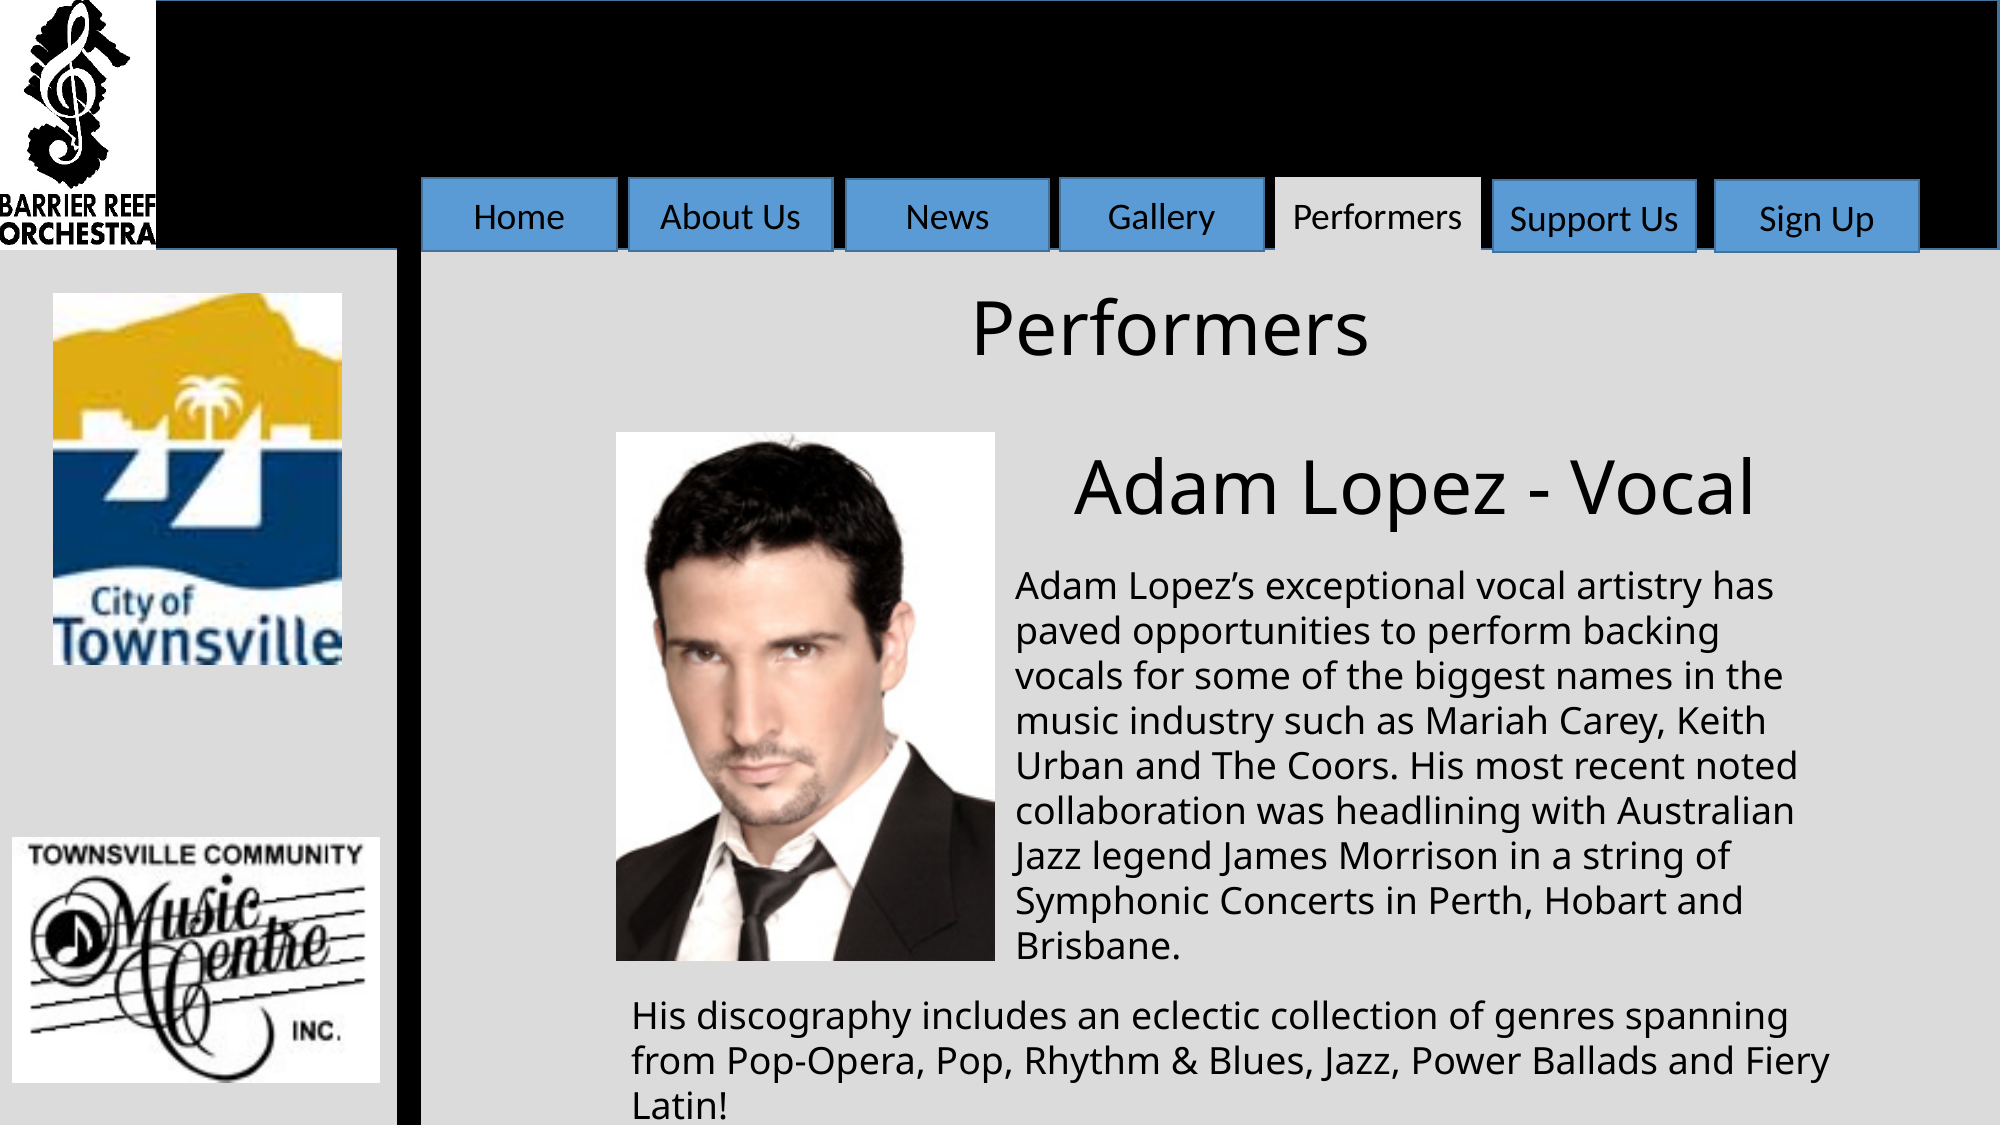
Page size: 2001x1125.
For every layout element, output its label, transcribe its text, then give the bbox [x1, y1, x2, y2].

text_box Adam Lopez’s exceptional vocal artistry has paved opportunities to perform backing vocals for some of the biggest names in the music industry such as Mariah Carey, Keith Urban and The Coors. His most recent noted collaboration was headlining with Australian Jazz legend James Morrison in a string of Symphonic Concerts in Perth, Hobart and Brisbane. [1000, 510, 1832, 984]
text_box Performers [1275, 177, 1481, 252]
text_box About Us [628, 177, 834, 252]
text_box Performers [955, 273, 1732, 379]
text_box Gallery [1059, 177, 1265, 252]
text_box [0, 250, 397, 1125]
picture [53, 293, 342, 665]
text_box Support Us [1492, 179, 1697, 253]
picture [0, 0, 156, 251]
text_box Adam Lopez - Vocal [1046, 432, 1786, 510]
text_box [397, 247, 421, 1125]
picture [12, 837, 380, 1083]
picture [616, 432, 995, 961]
text_box [421, 250, 2000, 1125]
text_box Home [421, 177, 618, 252]
text_box News [845, 178, 1050, 252]
text_box [156, 0, 2000, 250]
text_box Sign Up [1714, 179, 1920, 253]
text_box His discography includes an eclectic collection of genres spanning from Pop-Opera, Pop, Rhythm & Blues, Jazz, Power Ballads and Fiery Latin! [616, 984, 1894, 1125]
